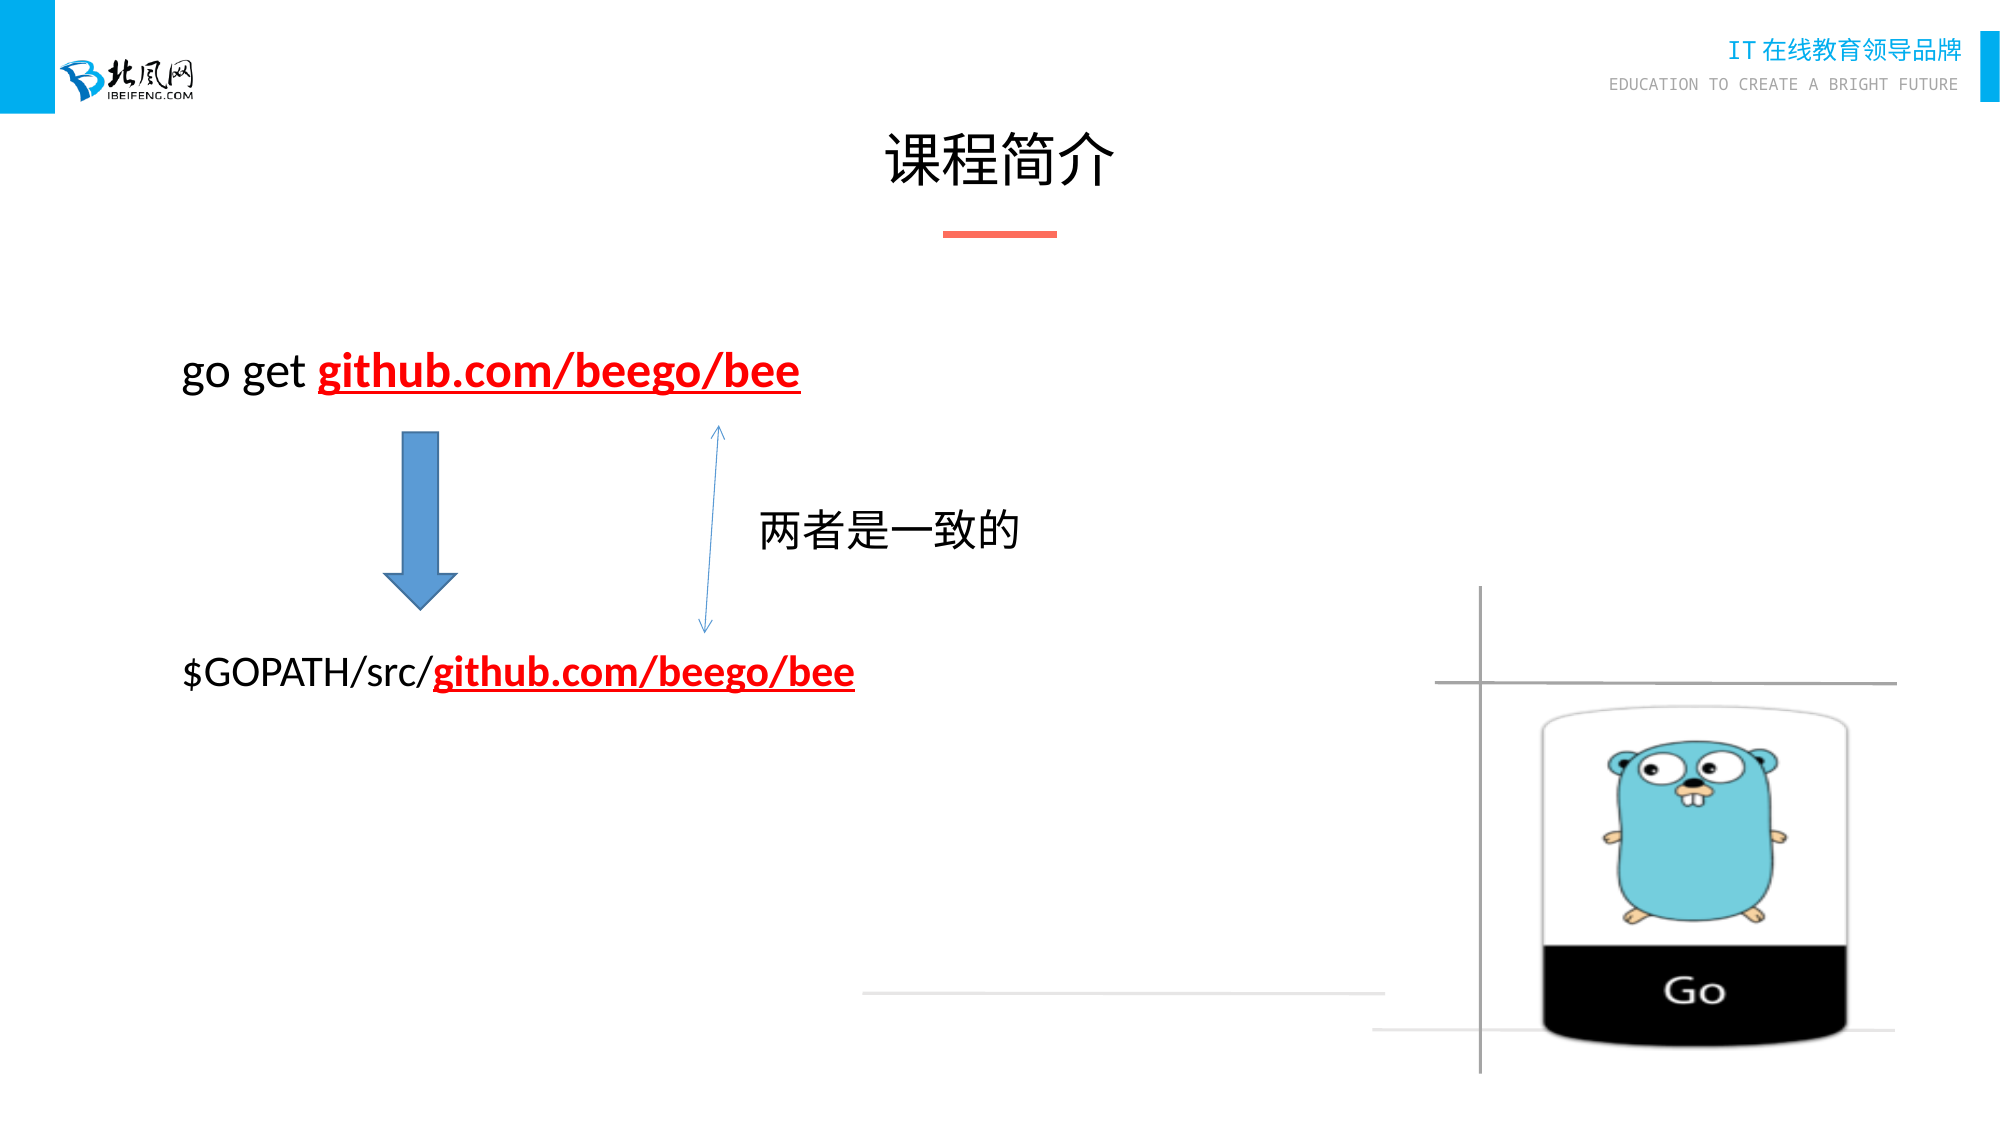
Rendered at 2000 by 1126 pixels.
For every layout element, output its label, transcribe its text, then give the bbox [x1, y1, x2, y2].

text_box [704, 424, 719, 634]
text_box $GOPATH/src/github.com/beego/bee [166, 635, 989, 703]
text_box [1482, 681, 1897, 686]
picture [1534, 703, 1856, 1051]
text_box 课程简介 [634, 116, 1366, 201]
text_box [382, 431, 459, 611]
text_box 两者是一致的 [743, 495, 1037, 563]
picture [56, 54, 198, 103]
text_box go get github.com/beego/bee [166, 299, 1455, 405]
text_box [1478, 586, 1482, 1074]
text_box [1434, 681, 1478, 685]
